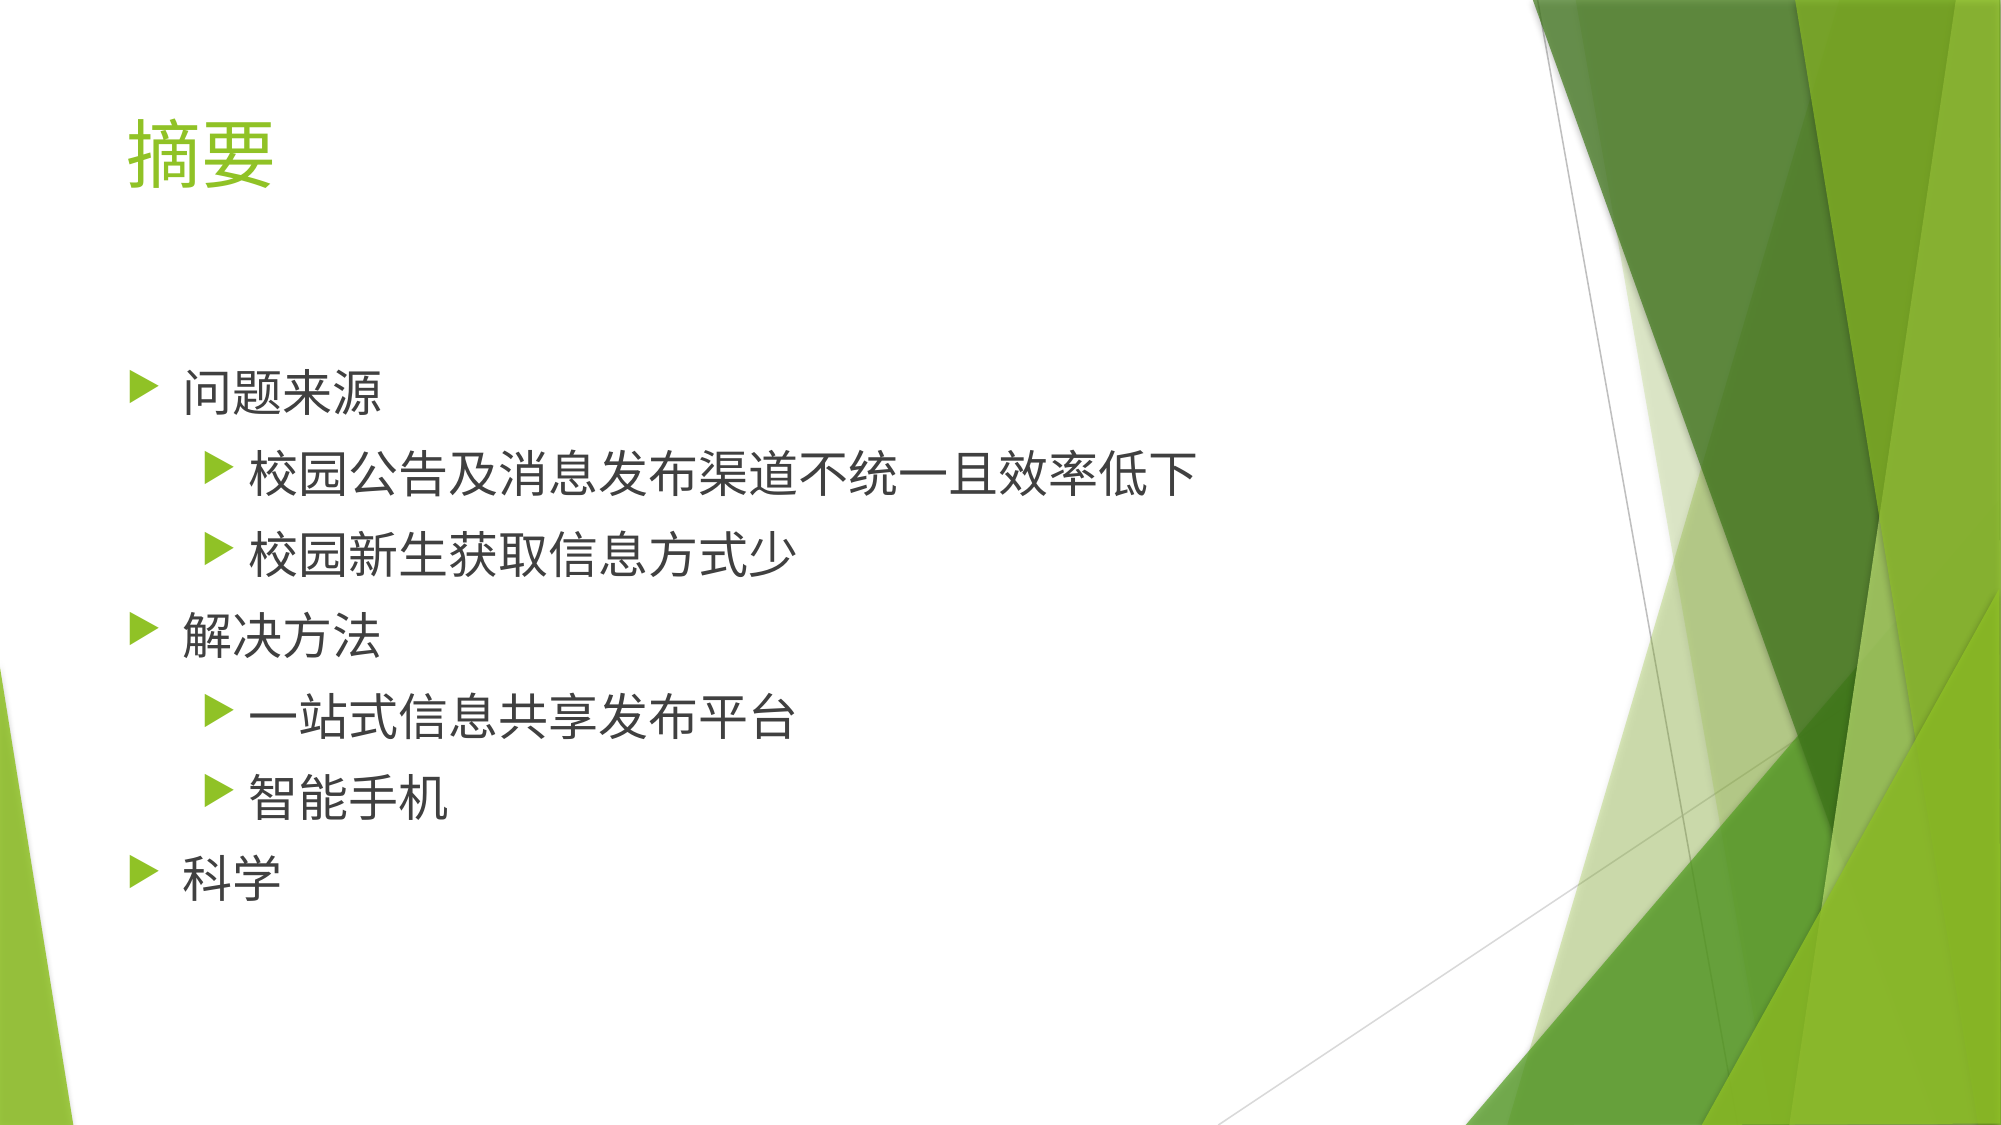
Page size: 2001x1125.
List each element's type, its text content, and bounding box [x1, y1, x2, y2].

list 问题来源 校园公告及消息发布渠道不统一且效率低下 校园新生获取信息方式少 解决方法 一站式信息共享发布平台 智能手机 科学 [111, 354, 1522, 992]
title 摘要 [111, 99, 1522, 317]
